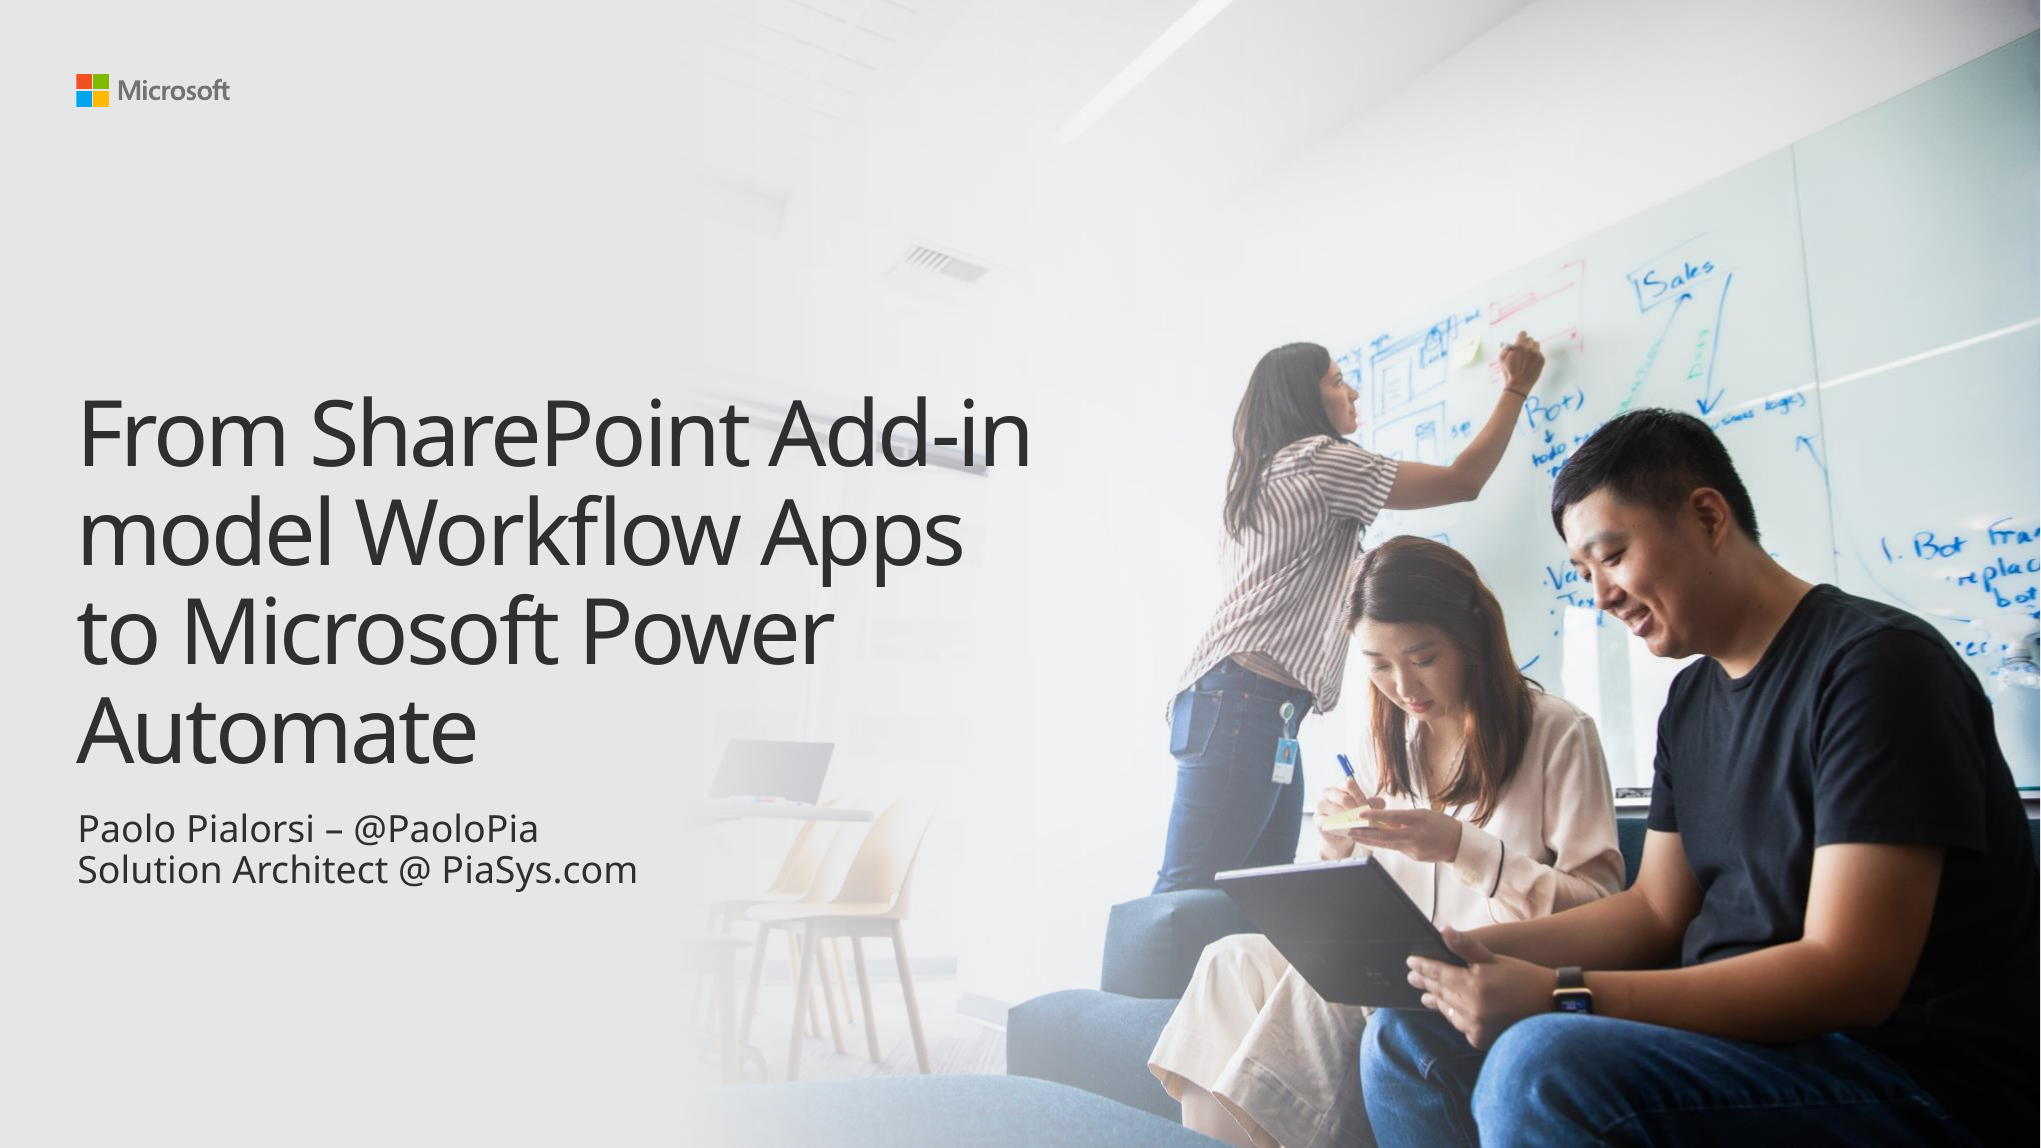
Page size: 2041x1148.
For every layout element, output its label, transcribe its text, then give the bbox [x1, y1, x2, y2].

picture [1563, 0, 2041, 1148]
list Paolo Pialorsi – @PaoloPia Solution Architect @ PiaSys.com [77, 792, 1477, 913]
title From SharePoint Add-in model Workflow Apps to Microsoft Power Automate [76, 498, 1080, 799]
